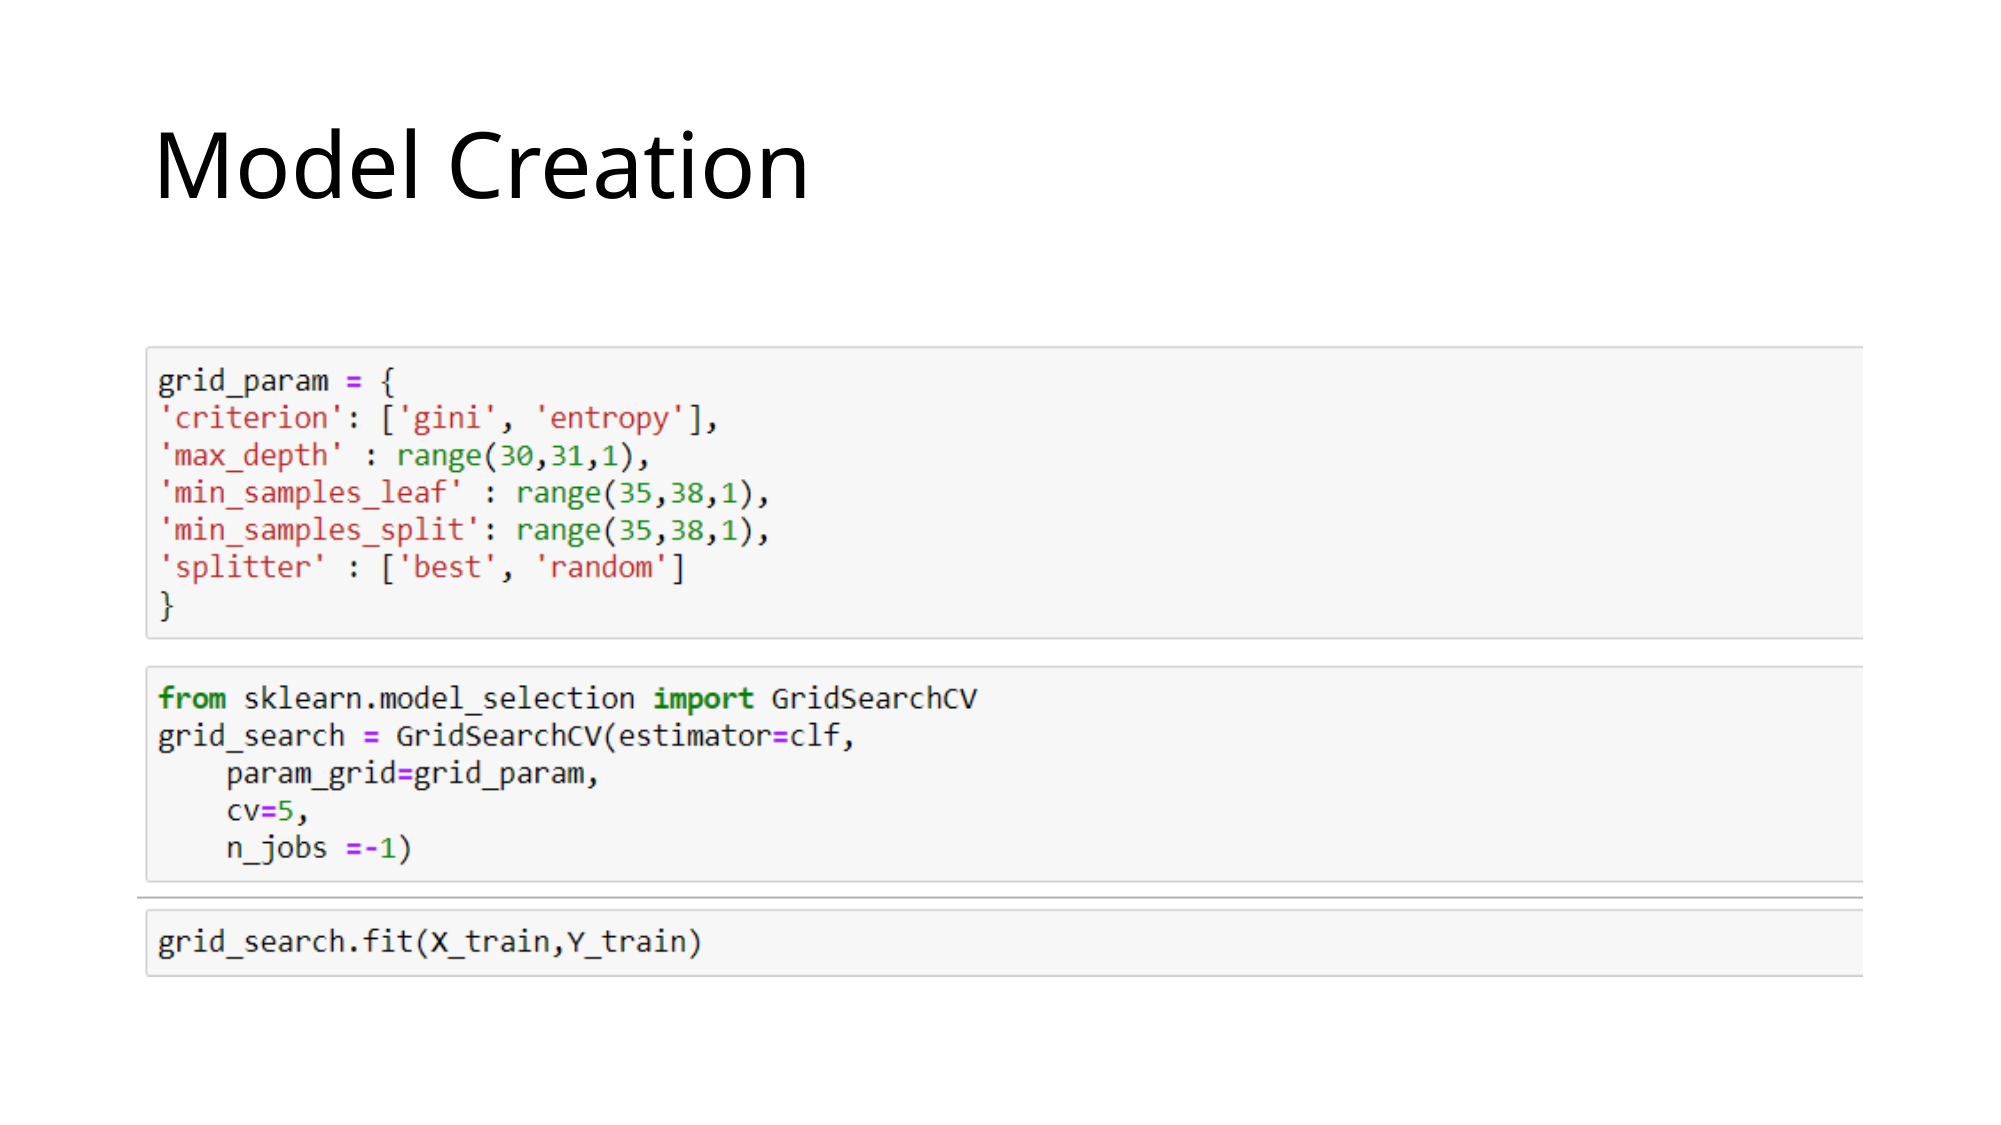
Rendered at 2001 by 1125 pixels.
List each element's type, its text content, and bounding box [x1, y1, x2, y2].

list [137, 336, 1863, 977]
title Model Creation [137, 59, 1863, 278]
